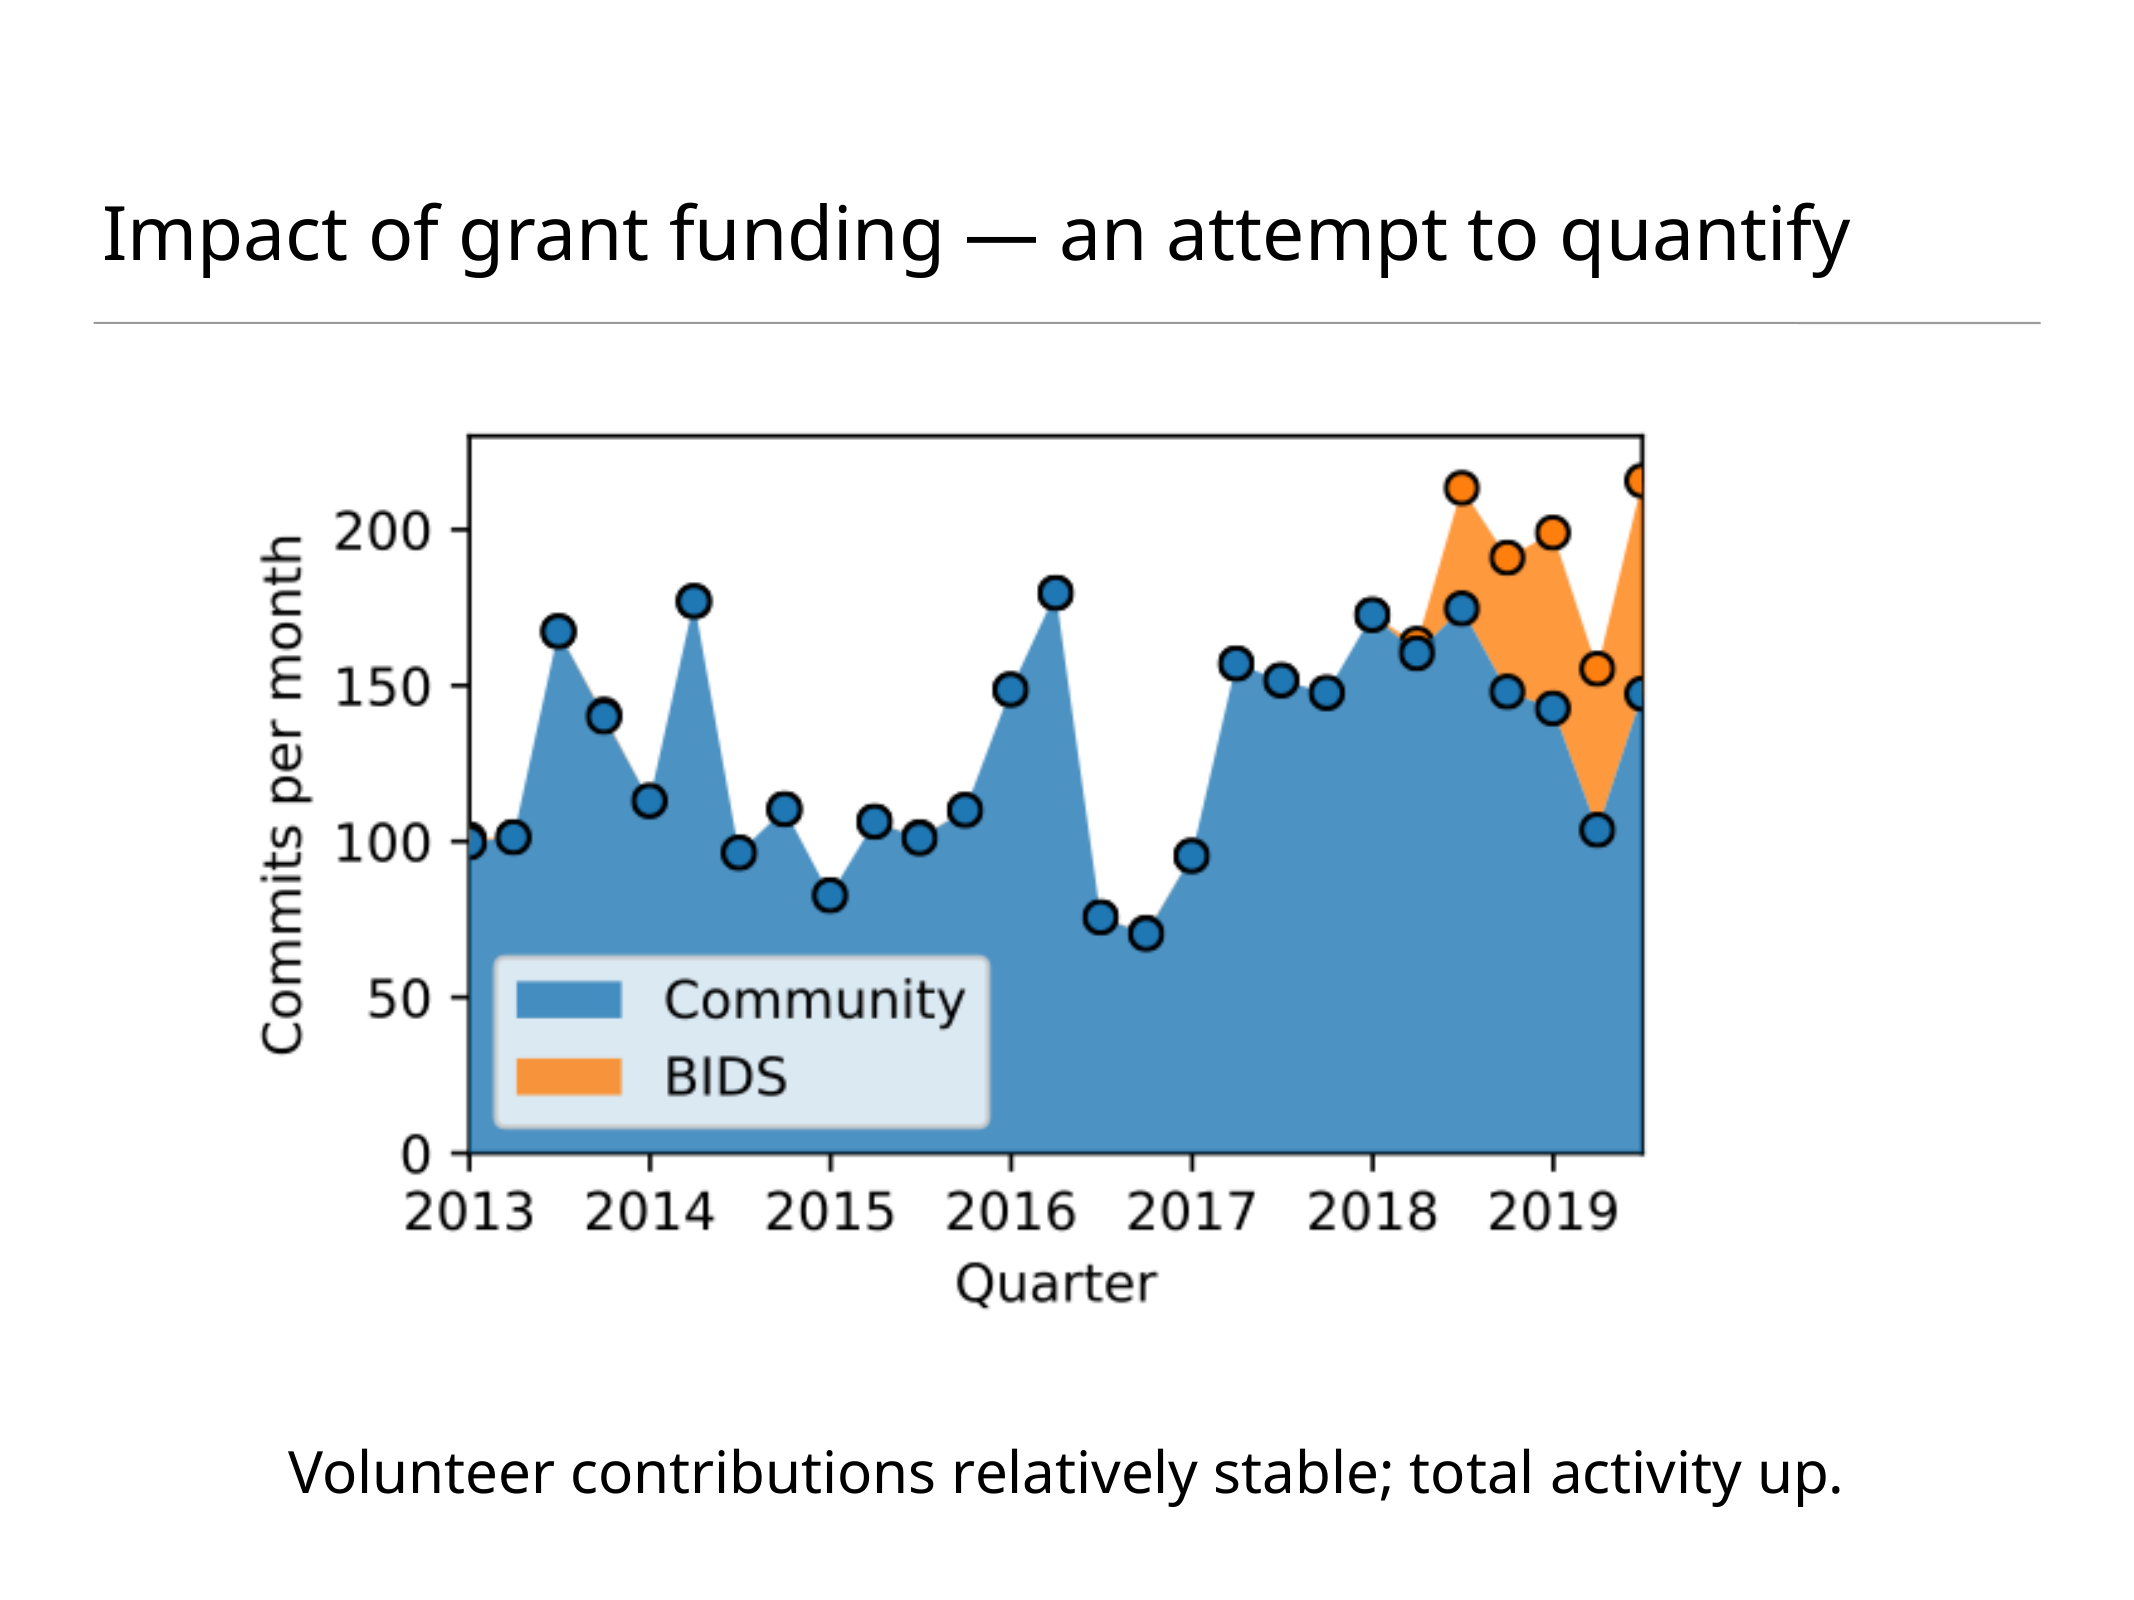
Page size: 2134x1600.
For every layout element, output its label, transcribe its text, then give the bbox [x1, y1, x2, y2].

text_box Volunteer contributions relatively stable; total activity up. [34, 1426, 2099, 1514]
picture [203, 367, 1713, 1374]
text_box Impact of grant funding — an attempt to quantify [93, 54, 2040, 284]
